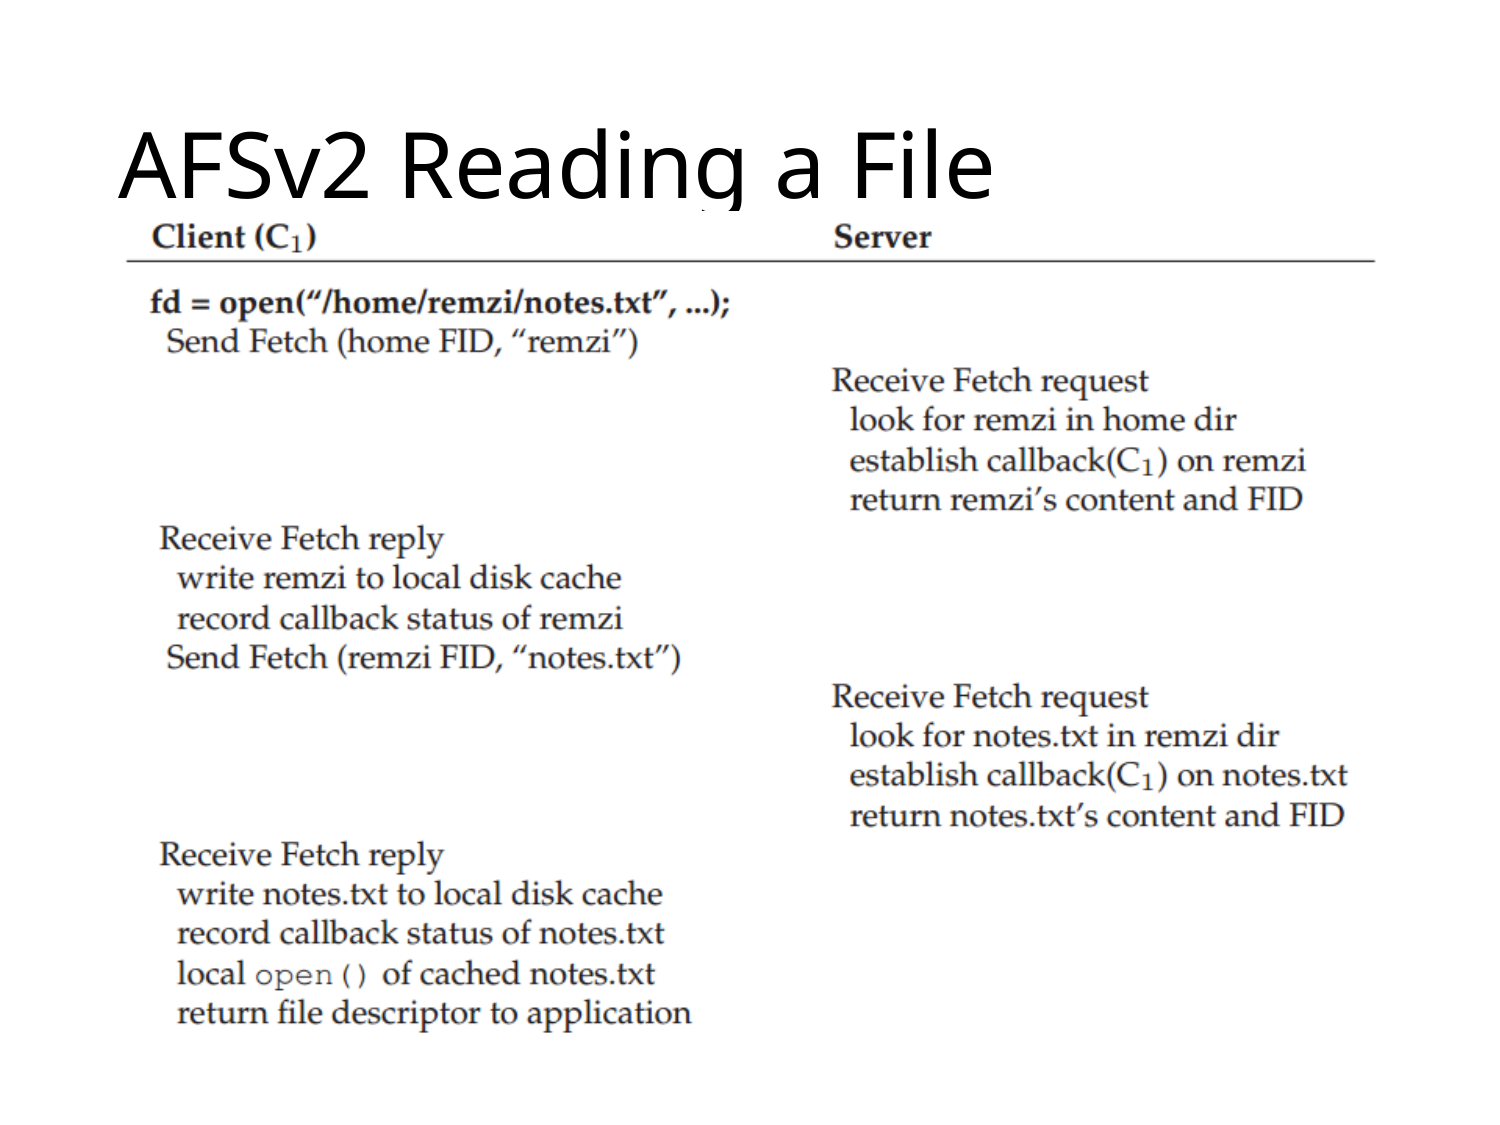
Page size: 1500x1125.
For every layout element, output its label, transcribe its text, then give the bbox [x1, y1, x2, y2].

title AFSv2 Reading a File [103, 59, 1397, 278]
picture [121, 211, 1379, 264]
picture [122, 285, 1379, 1047]
